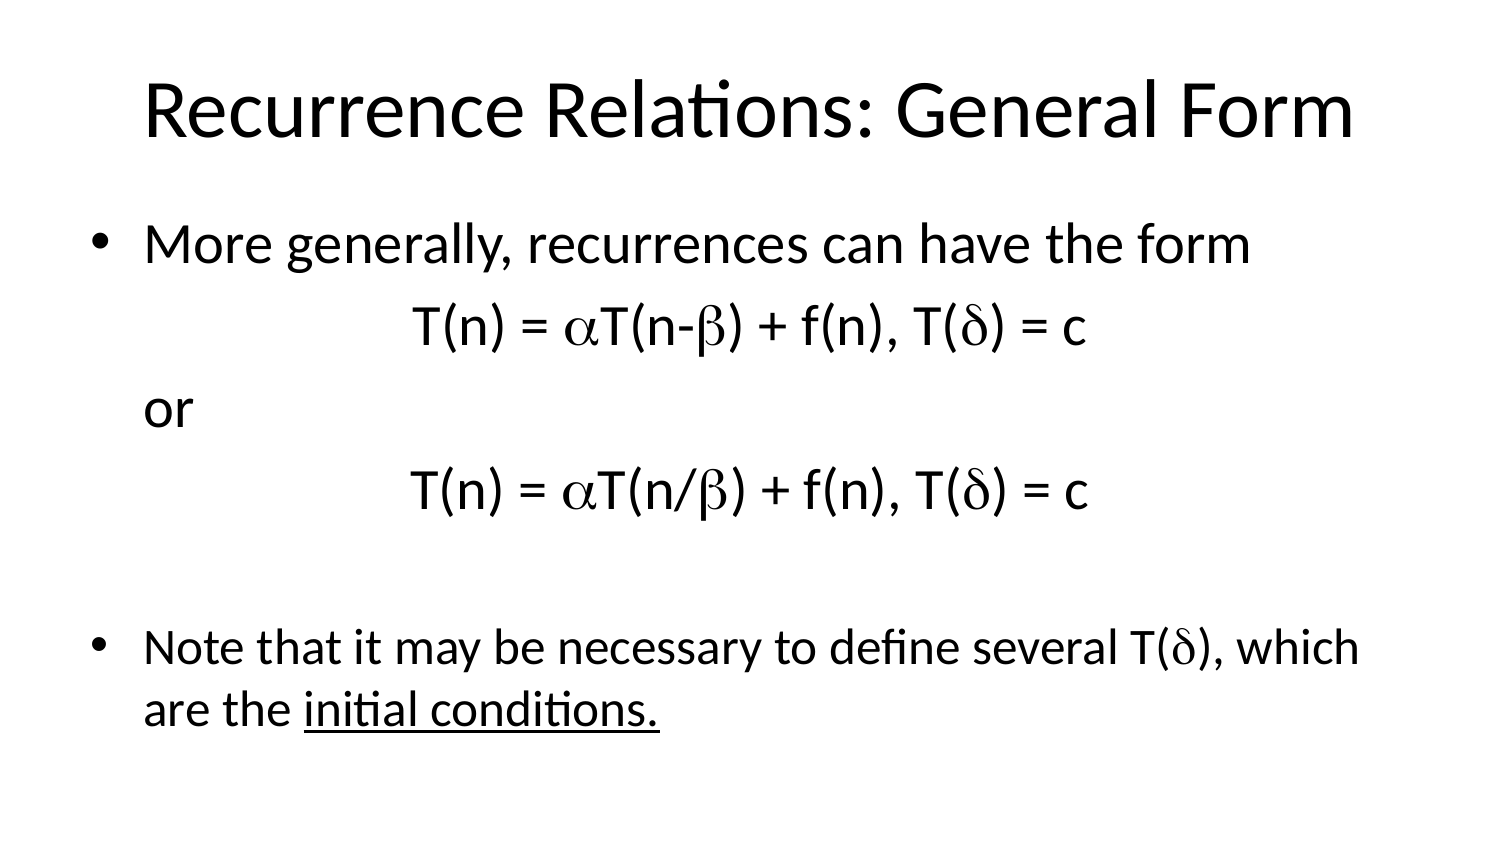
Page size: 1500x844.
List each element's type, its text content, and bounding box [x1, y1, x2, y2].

title Recurrence Relations: General Form [75, 33, 1425, 175]
list More generally, recurrences can have the form T(n) = T(n-) + f(n), T() = c or T(n) = T(n/) + f(n), T() = c Note that it may be necessary to define several T(), which are the initial conditions. [75, 196, 1425, 754]
